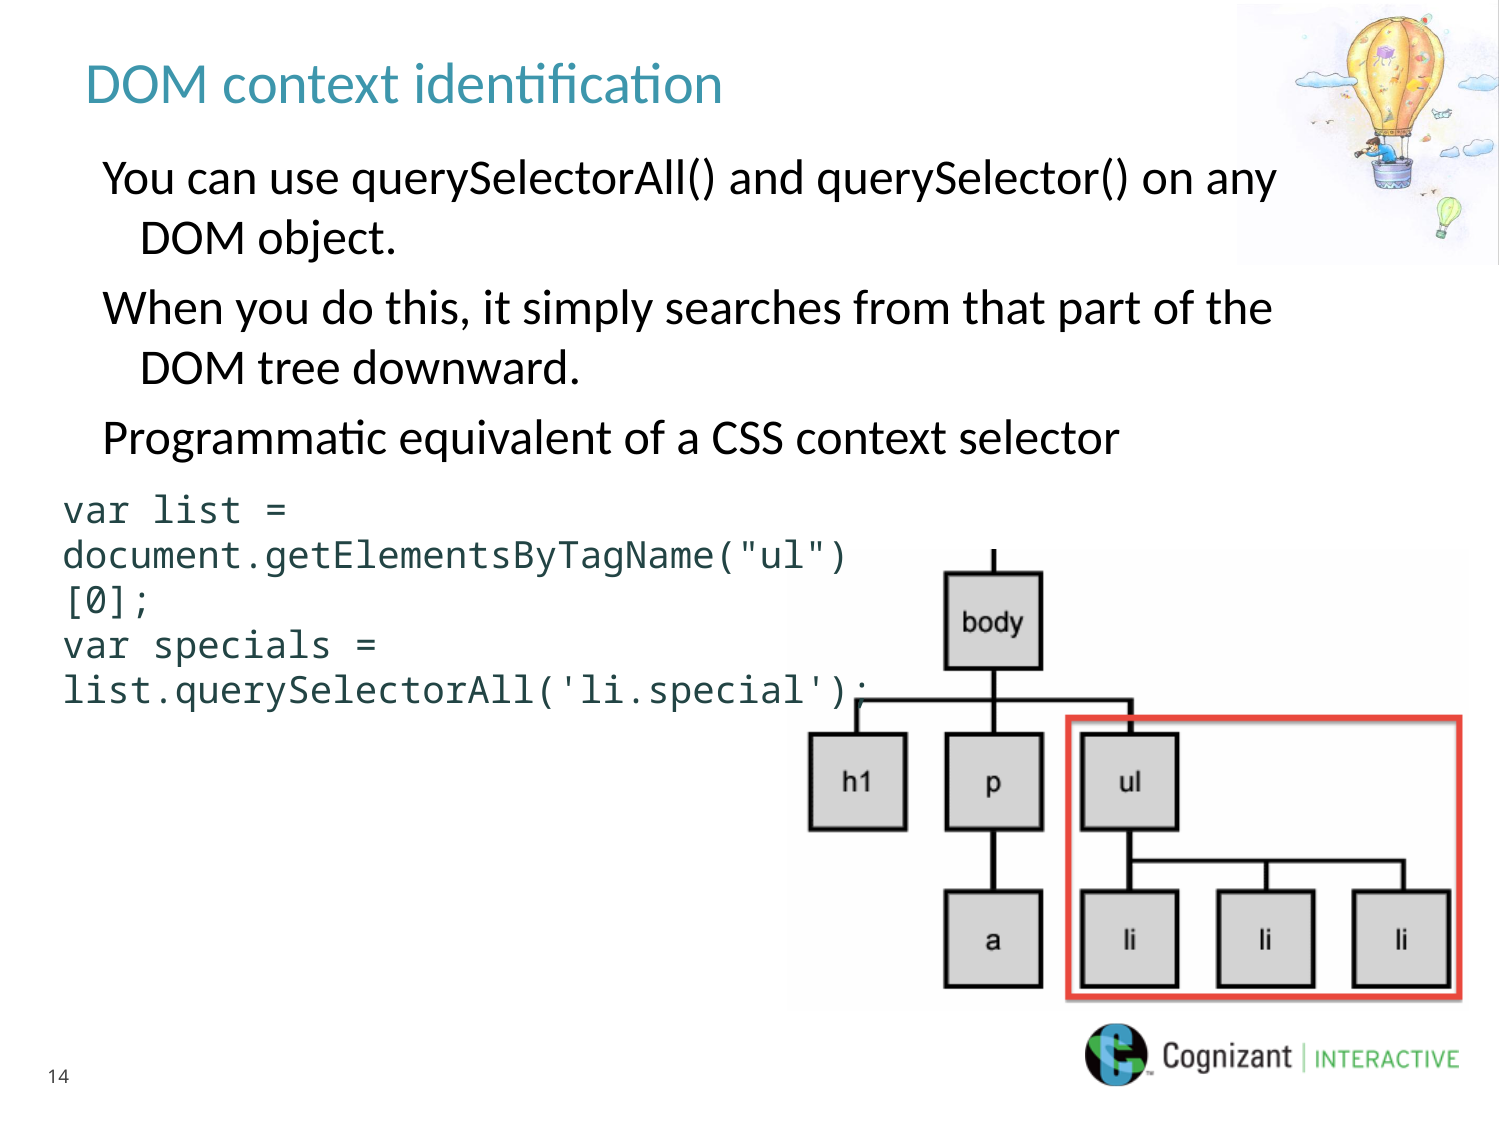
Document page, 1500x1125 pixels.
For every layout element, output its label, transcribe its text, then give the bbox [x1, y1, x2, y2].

title DOM context identification [70, 37, 1275, 119]
picture [787, 549, 1469, 1012]
picture [1237, 0, 1499, 265]
text_box You can use querySelectorAll() and querySelector() on any DOM object. When you do this, it simply searches from that part of the DOM tree downward. Programmatic equivalent of a CSS context selector [87, 137, 1318, 488]
text_box var list = document.getElementsByTagName("ul")[0]; var specials = list.querySelectorAll('li.special'); [62, 478, 925, 738]
picture [1085, 1022, 1459, 1088]
slide_number 14 [38, 1062, 78, 1099]
